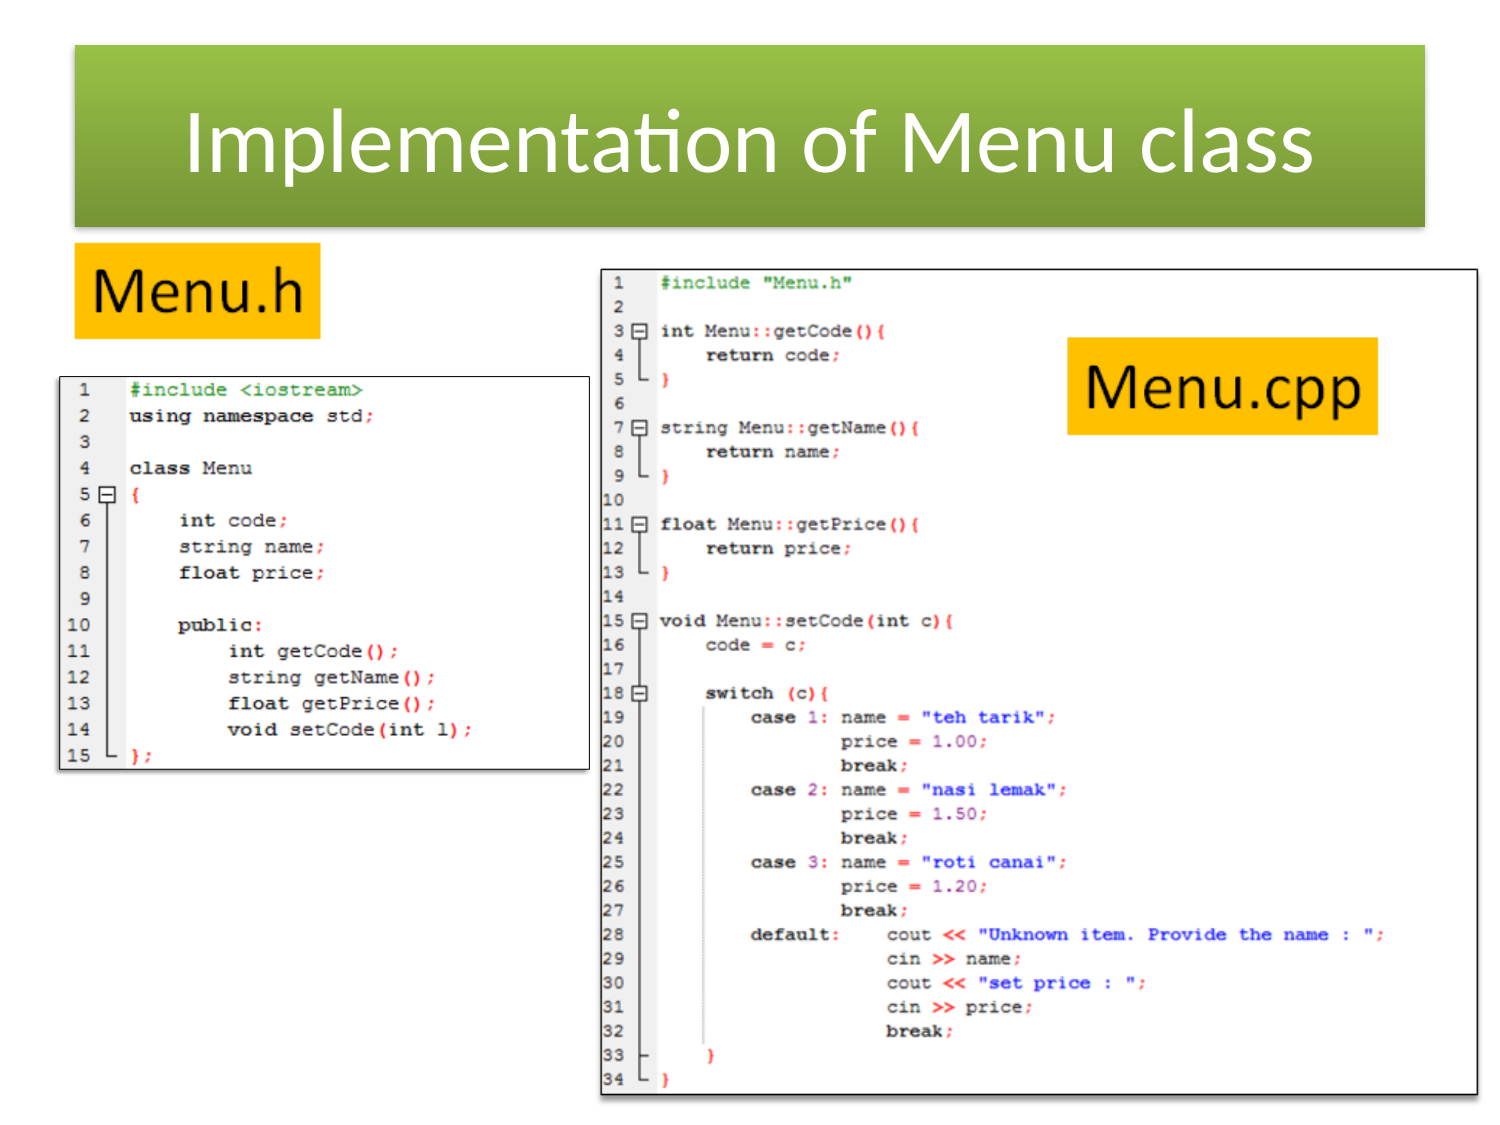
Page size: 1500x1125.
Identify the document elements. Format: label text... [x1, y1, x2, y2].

text_box Implementation of Menu class [74, 45, 1425, 227]
picture [49, 229, 1487, 1110]
